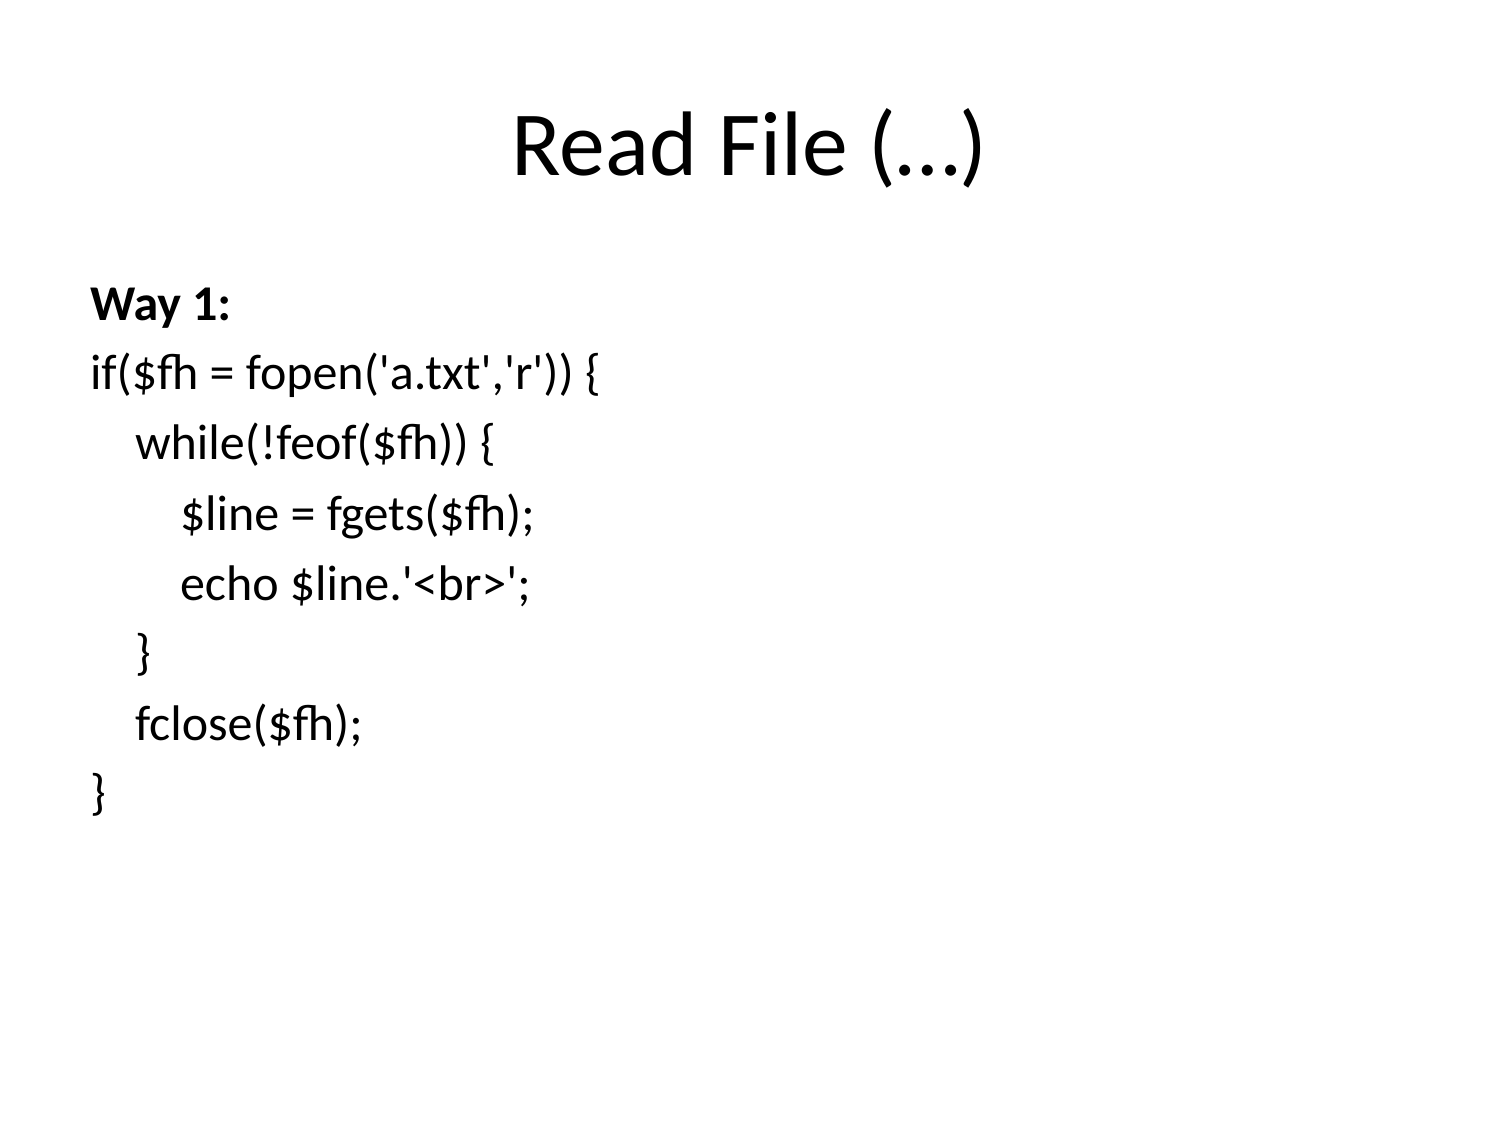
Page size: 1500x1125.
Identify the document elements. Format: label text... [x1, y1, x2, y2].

title Read File (…) [75, 45, 1425, 233]
list Way 1: if($fh = fopen('a.txt','r')) { while(!feof($fh)) { $line = fgets($fh); echo $line.'<br>'; } fclose($fh); } [75, 262, 1425, 1005]
